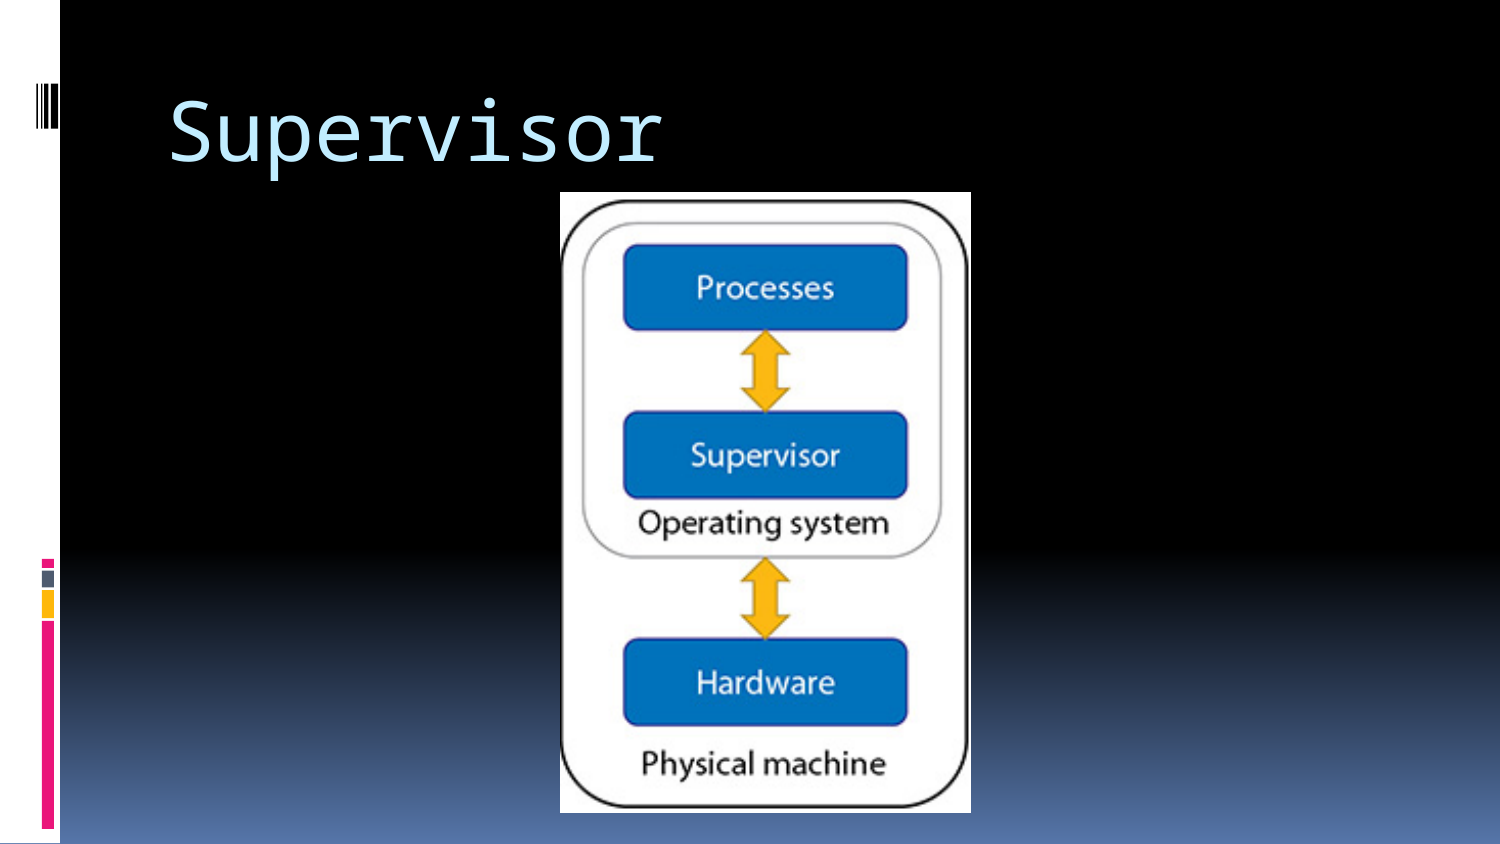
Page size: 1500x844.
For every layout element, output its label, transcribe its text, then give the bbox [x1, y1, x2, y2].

picture [560, 192, 972, 814]
title Supervisor [150, 63, 1425, 176]
